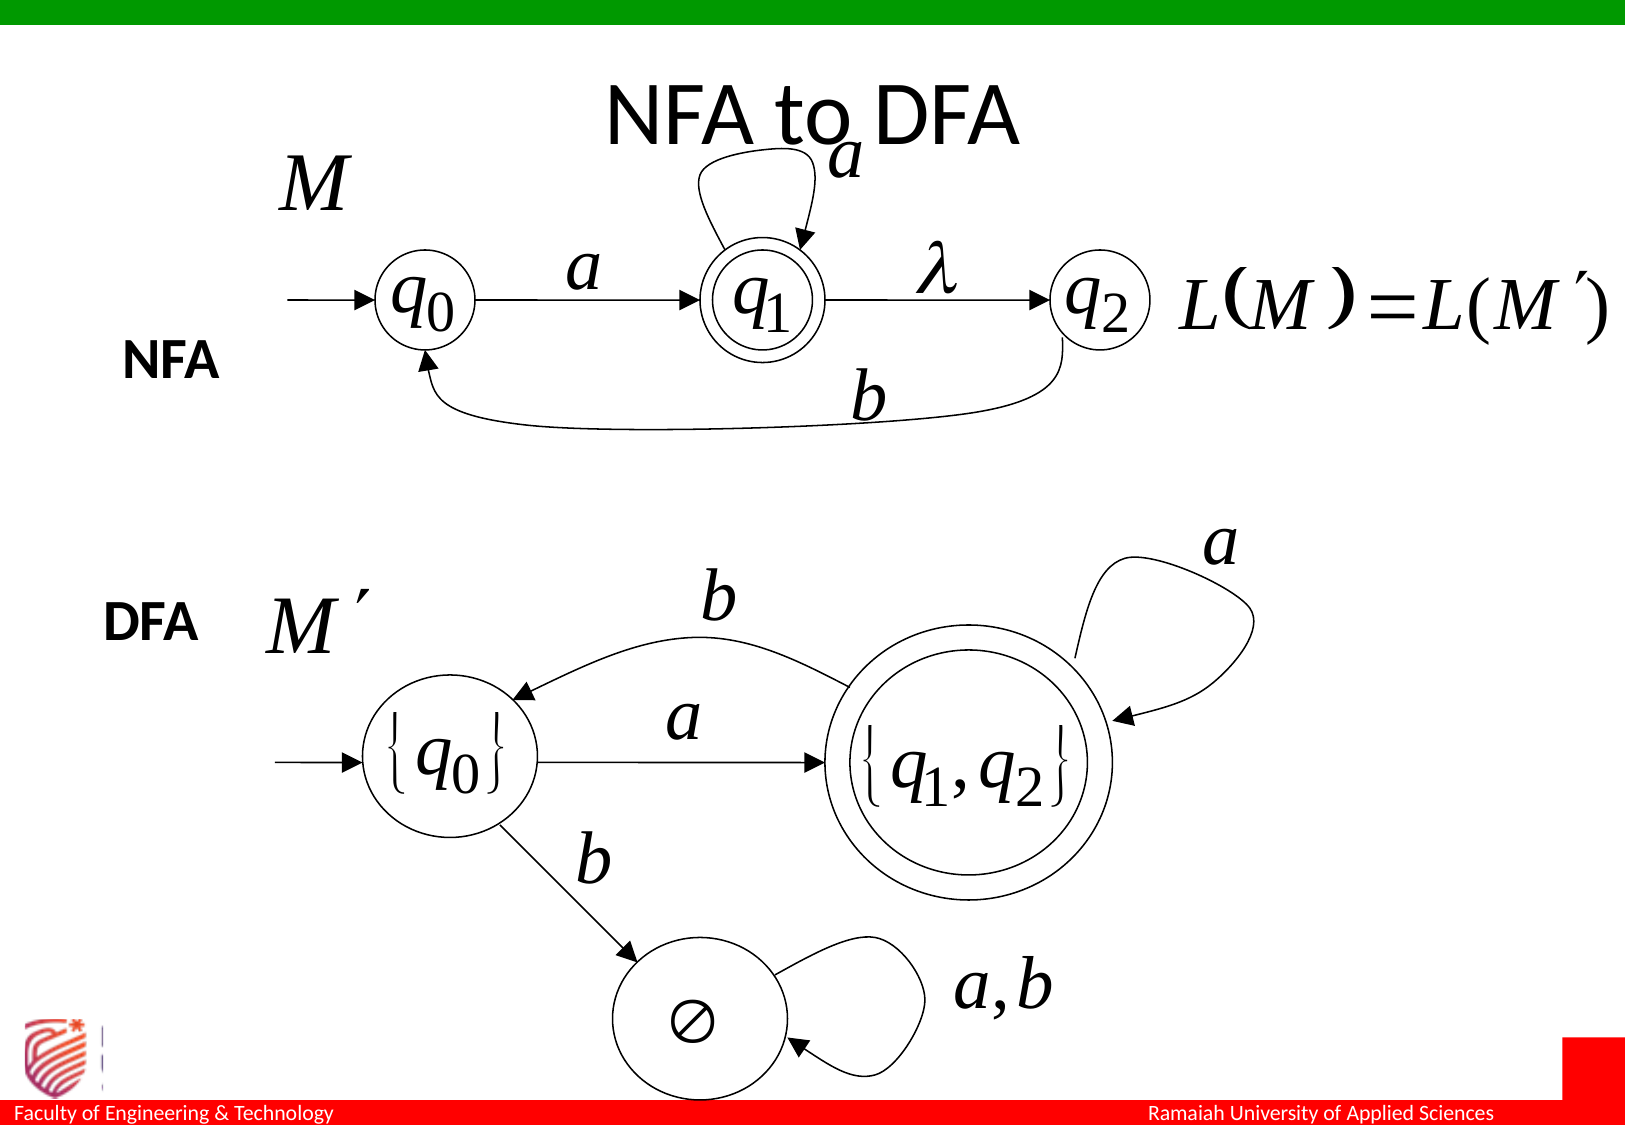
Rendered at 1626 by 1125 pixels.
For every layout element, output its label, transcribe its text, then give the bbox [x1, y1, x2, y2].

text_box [824, 137, 869, 144]
text_box NFA [107, 312, 235, 398]
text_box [262, 549, 1265, 1101]
text_box DFA [88, 575, 214, 660]
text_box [1199, 524, 1244, 548]
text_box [1174, 267, 1613, 351]
title NFA to DFA [81, 45, 1544, 233]
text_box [274, 145, 1151, 436]
picture [24, 1019, 104, 1099]
